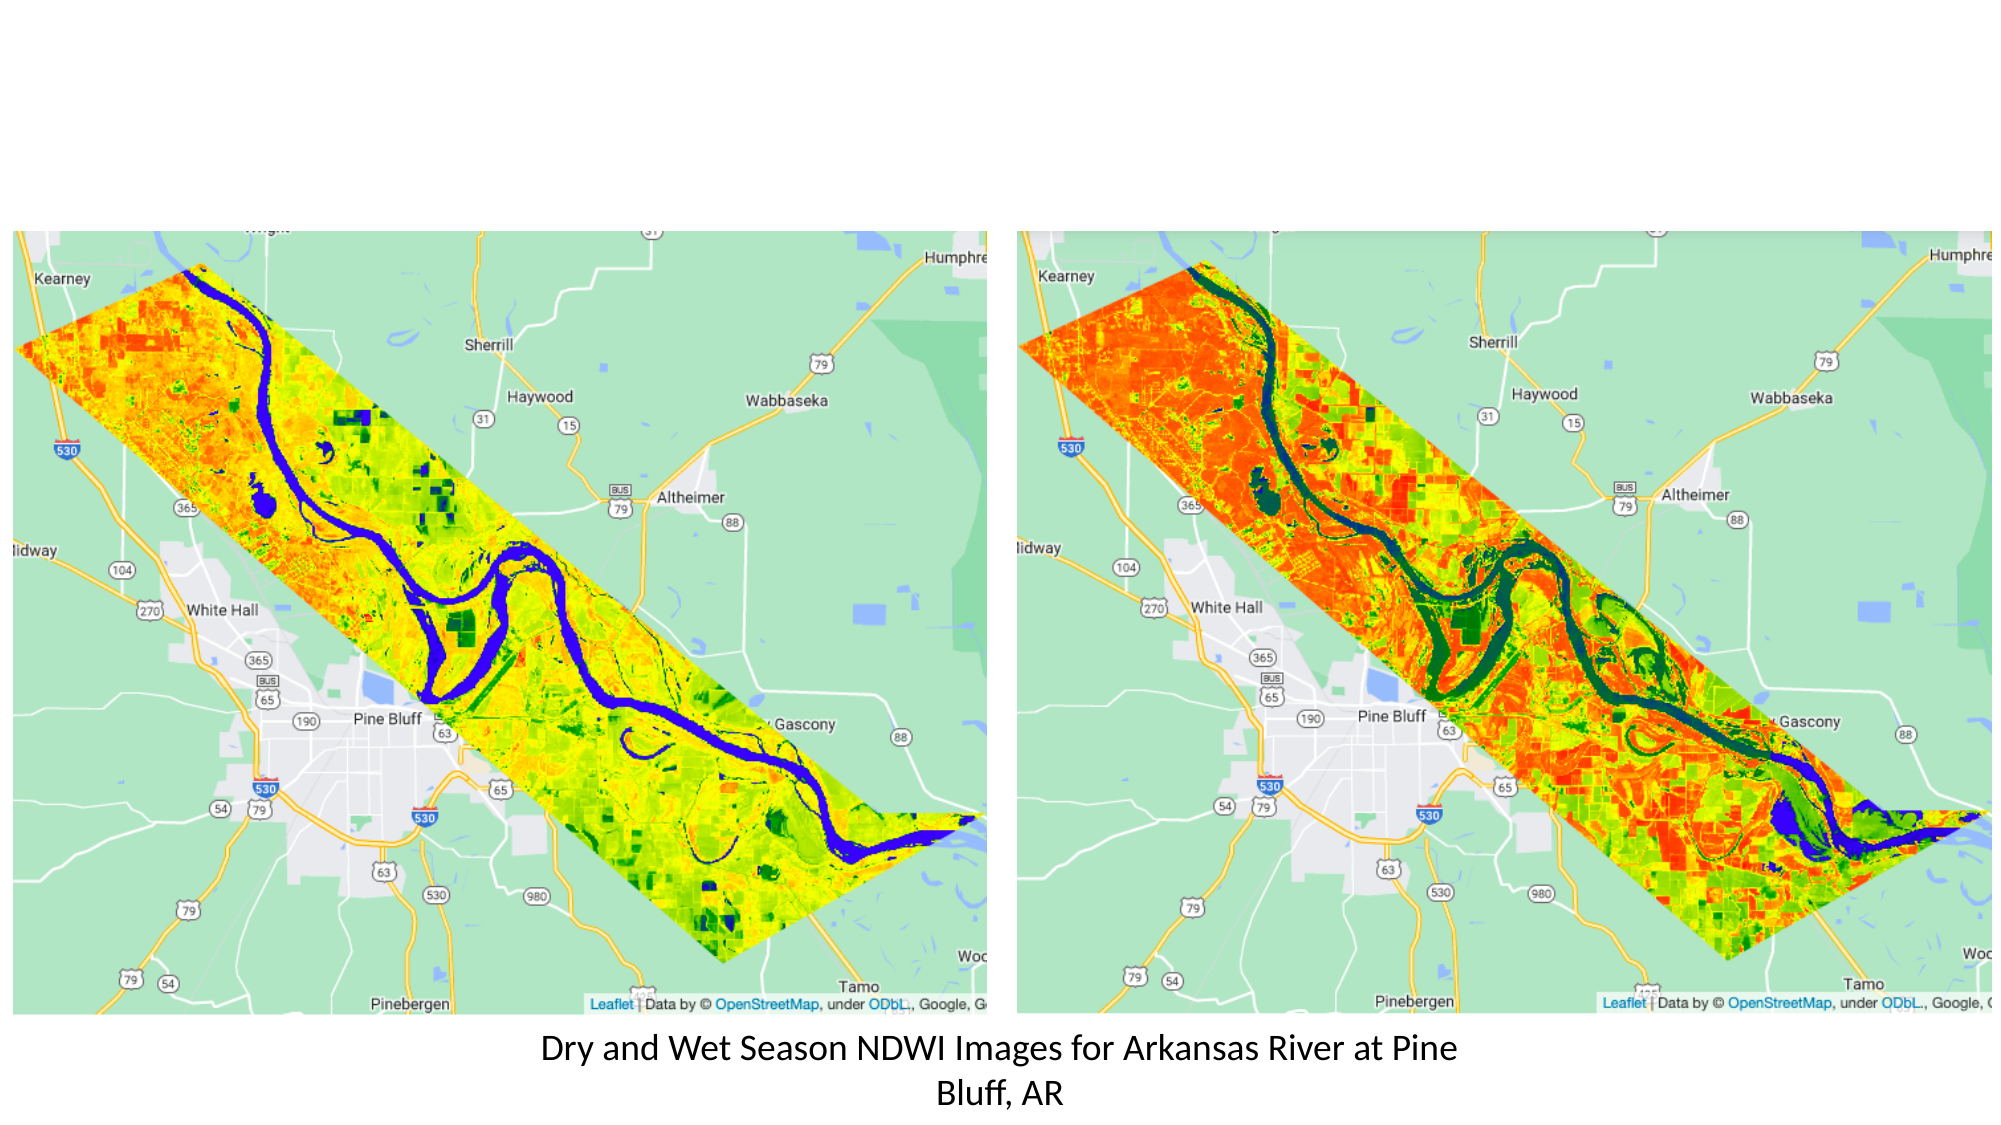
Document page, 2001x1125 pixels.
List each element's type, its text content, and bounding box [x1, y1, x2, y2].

picture [1017, 231, 1992, 1016]
text_box Dry and Wet Season NDWI Images for Arkansas River at Pine Bluff, AR [500, 1015, 1500, 1121]
picture [13, 231, 987, 1016]
